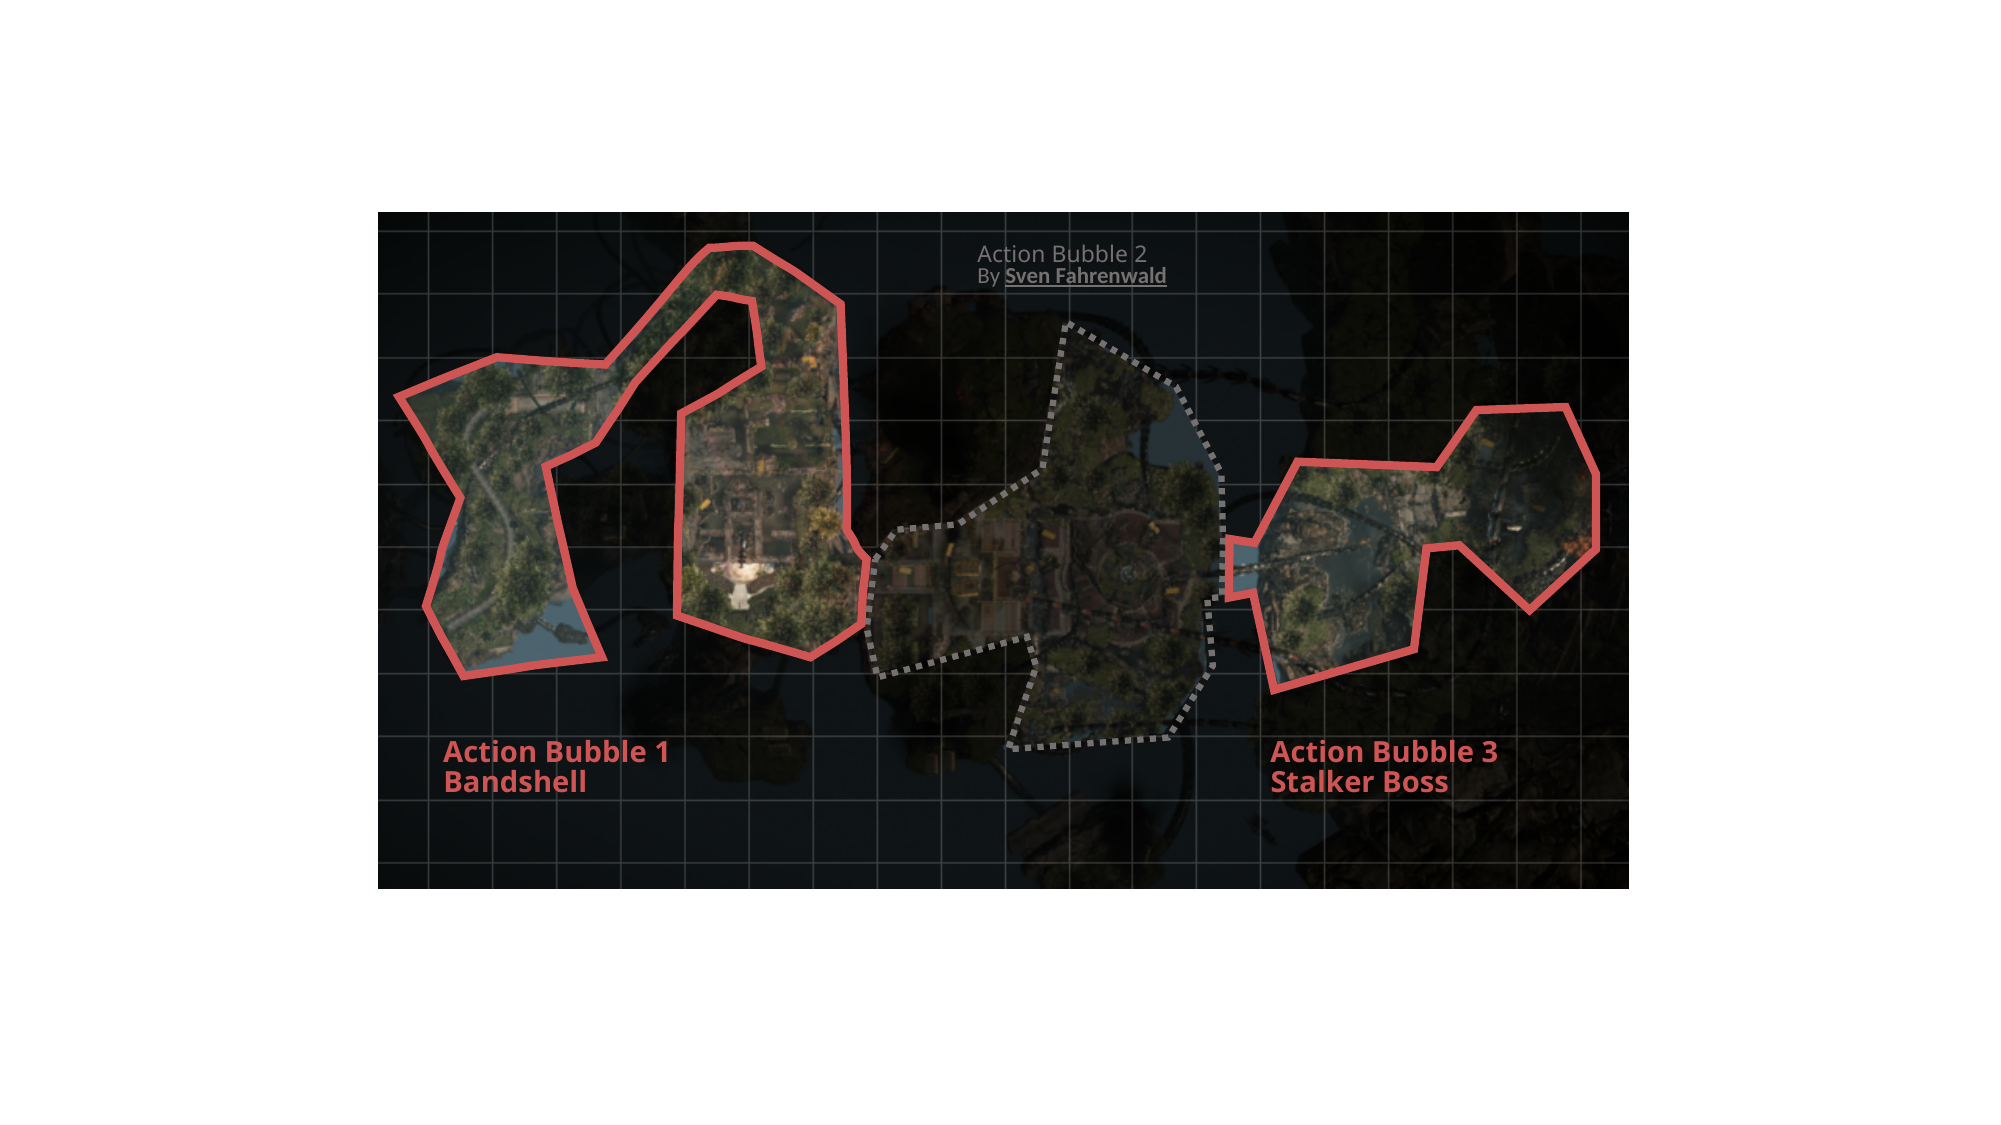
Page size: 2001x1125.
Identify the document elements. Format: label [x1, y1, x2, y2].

picture [378, 212, 1629, 889]
